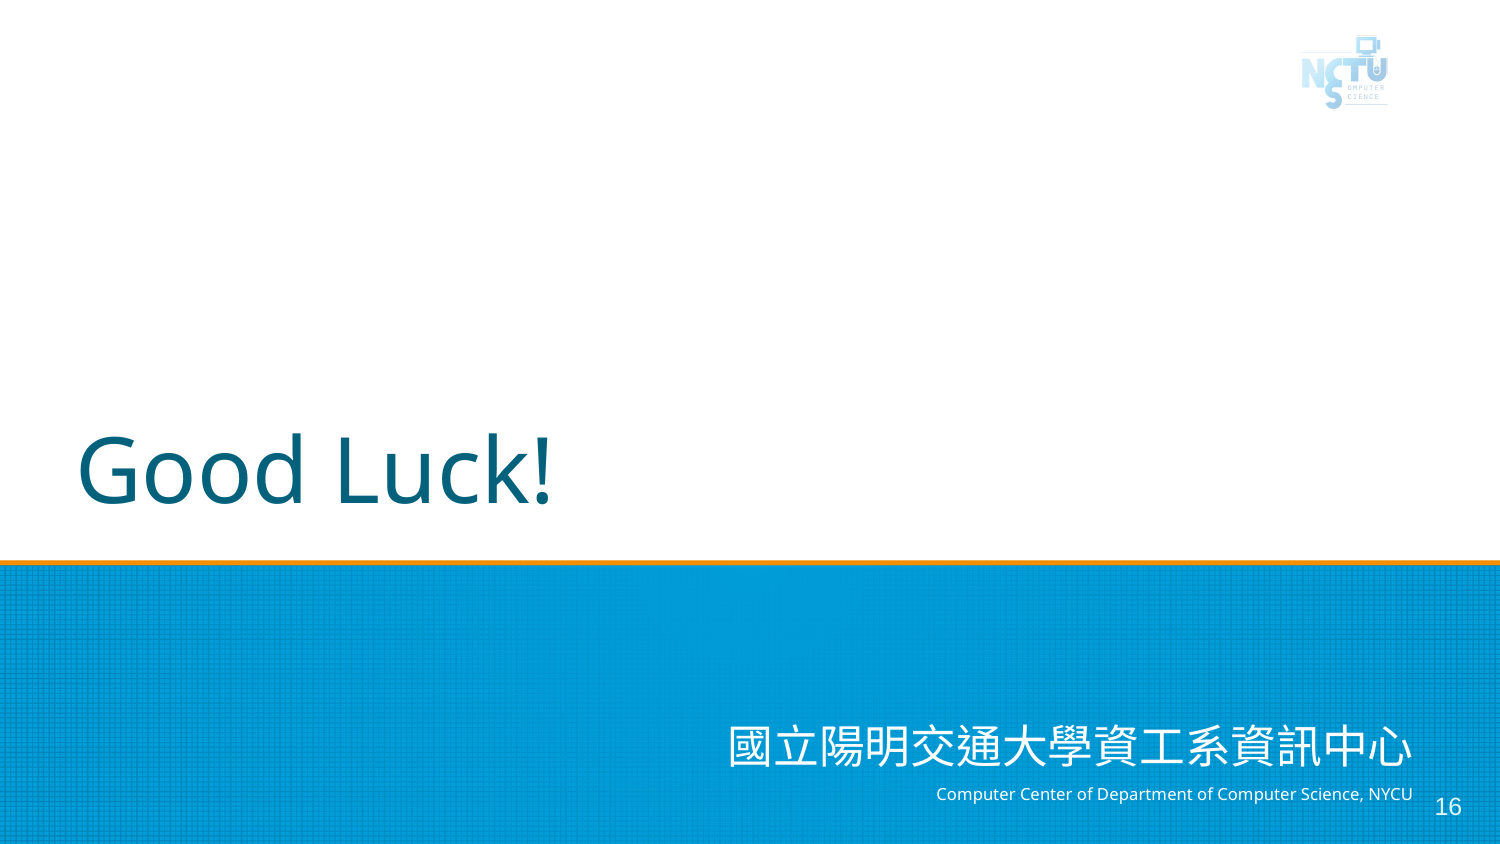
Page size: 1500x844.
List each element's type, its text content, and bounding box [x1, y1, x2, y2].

text_box [69, 582, 1418, 756]
picture [0, 0, 1500, 565]
title Good Luck! [75, 380, 1425, 522]
slide_number ‹#› [1403, 779, 1494, 844]
text_box [68, 33, 1419, 531]
